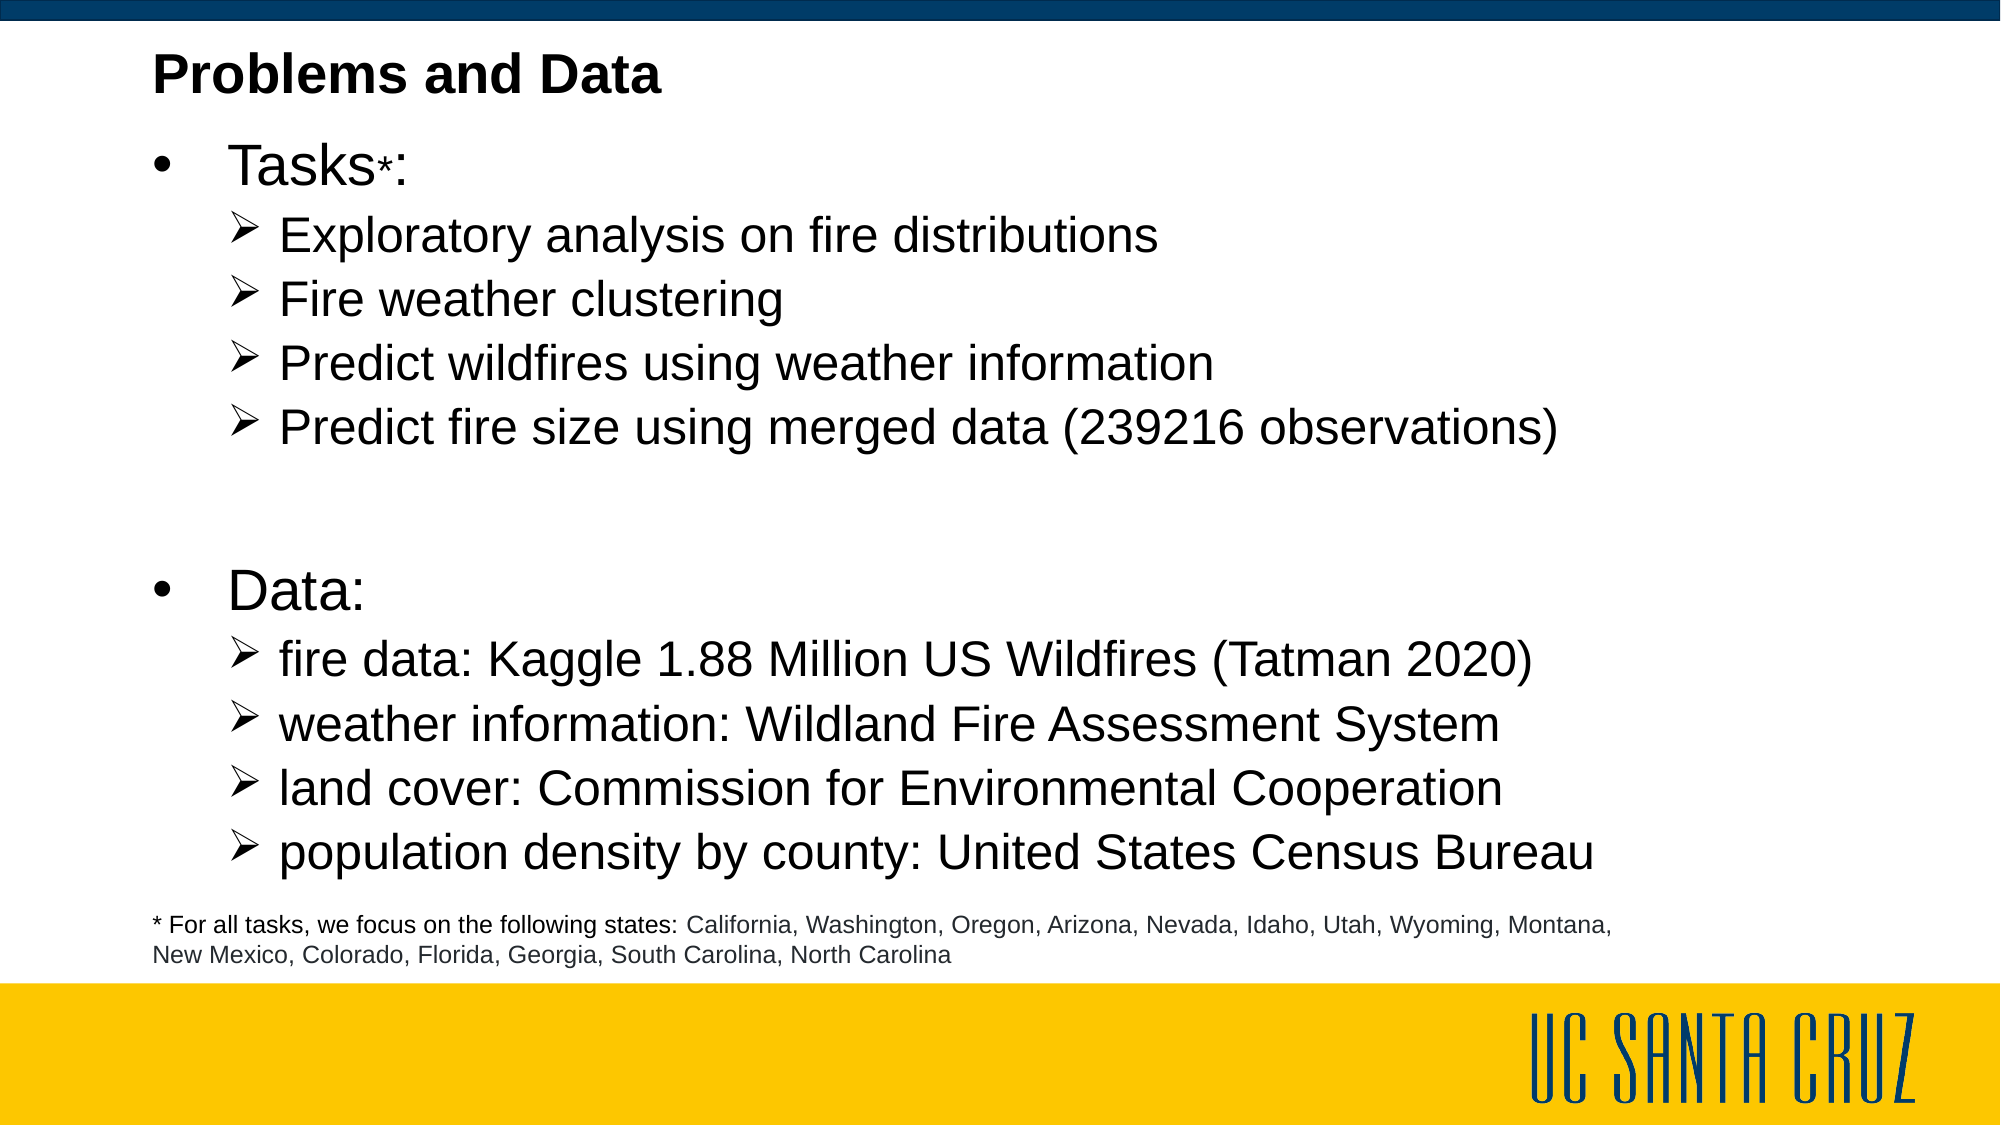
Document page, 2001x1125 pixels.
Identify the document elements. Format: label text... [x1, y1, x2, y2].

text_box * For all tasks, we focus on the following states: California, Washington, Oregon, Arizona, Nevada, Idaho, Utah, Wyoming, Montana, New Mexico, Colorado, Florida, Georgia, South Carolina, North Carolina [137, 901, 1652, 976]
title Problems and Data [137, 22, 1863, 127]
list Tasks*: Exploratory analysis on fire distributions Fire weather clustering Predict wildfires using weather information Predict fire size using merged data (239216 observations) Data: fire data: Kaggle 1.88 Million US Wildfires (Tatman 2020) weather information: Wildland Fire Assessment System land cover: Commission for Environmental Cooperation population density by county: United States Census Bureau [137, 127, 1863, 1014]
picture [1481, 968, 1962, 1125]
